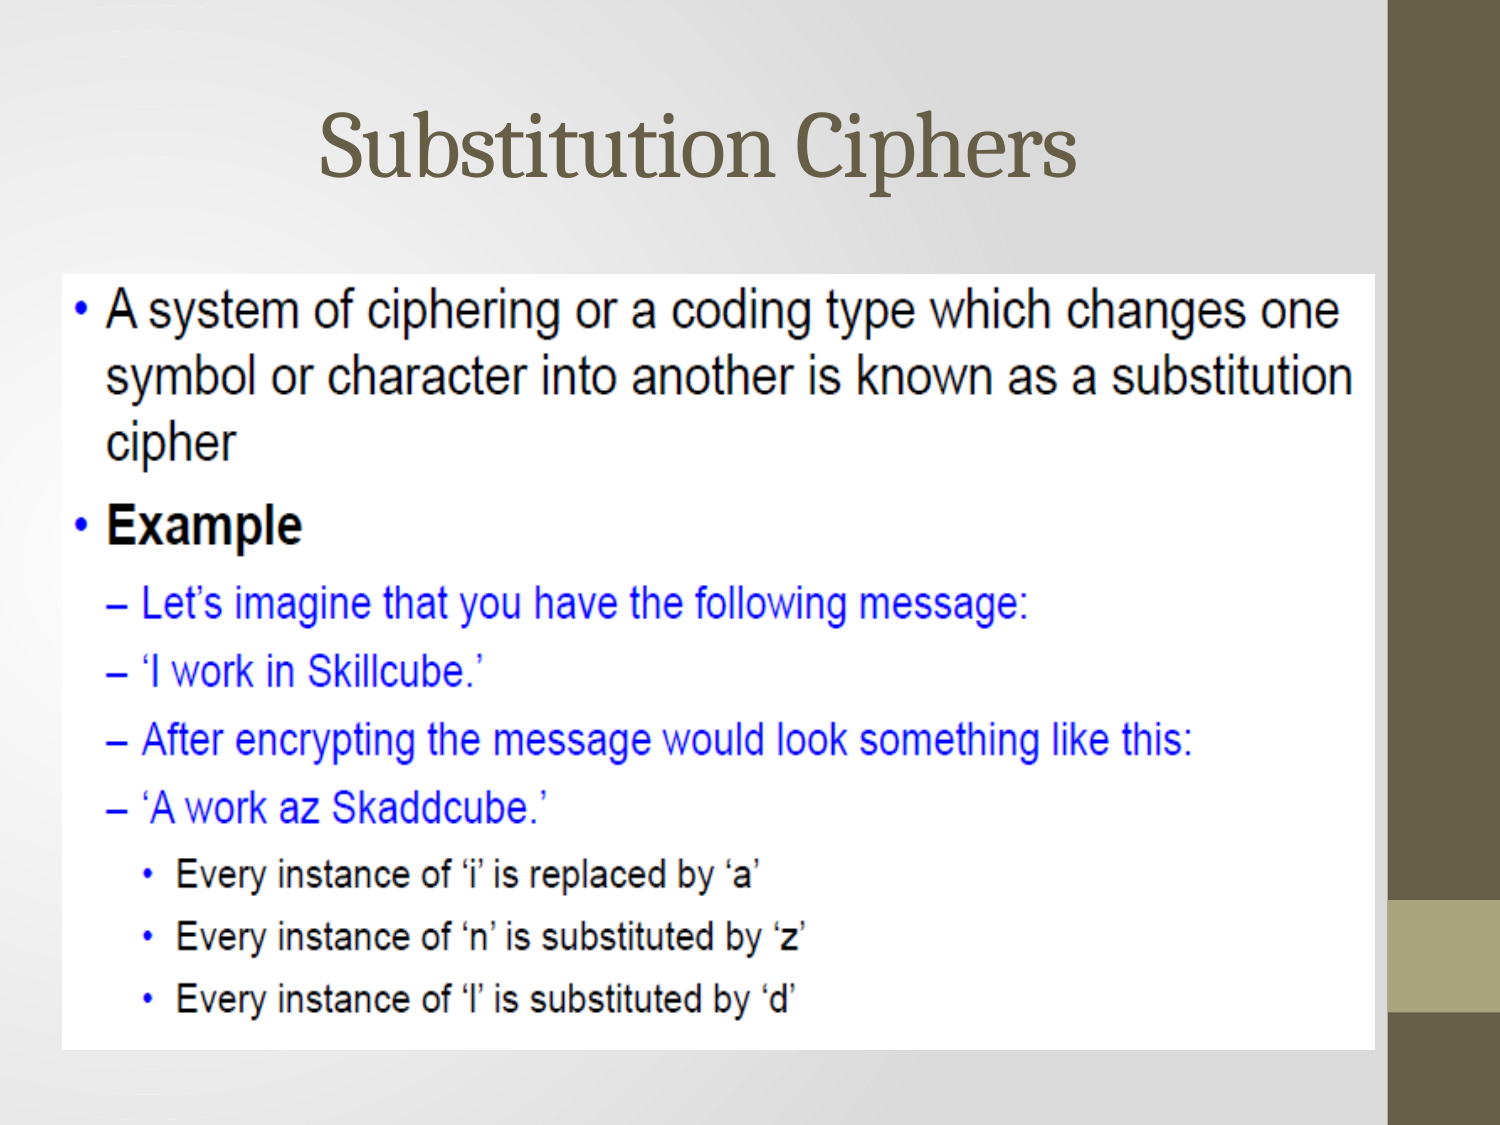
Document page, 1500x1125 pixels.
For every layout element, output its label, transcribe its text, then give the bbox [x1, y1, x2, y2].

title Substitution Ciphers [75, 45, 1325, 233]
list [61, 274, 1376, 1051]
